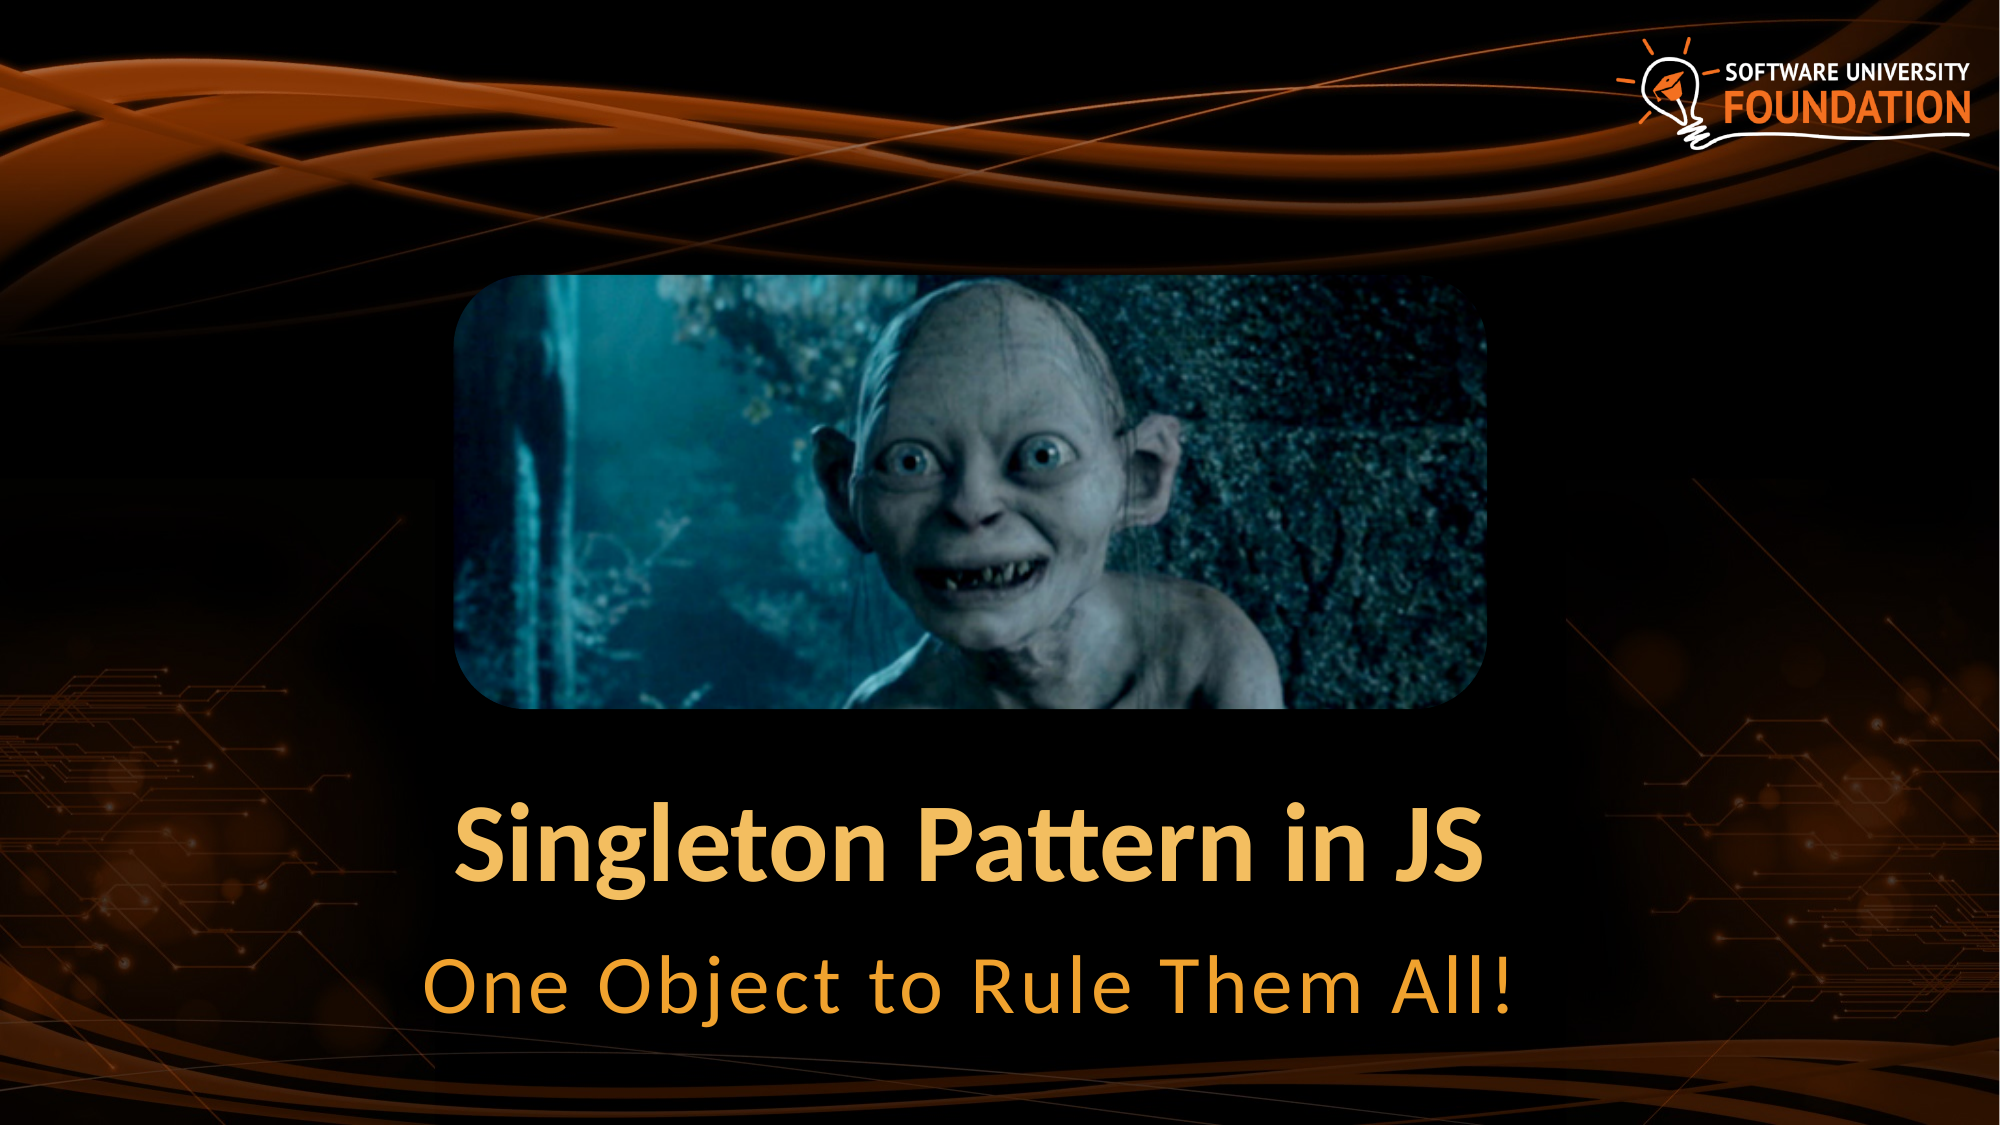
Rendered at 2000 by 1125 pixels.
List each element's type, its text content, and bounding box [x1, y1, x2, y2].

picture [0, 0, 2000, 1125]
title Singleton Pattern in JS [237, 762, 1704, 910]
list One Object to Rule Them All! [237, 919, 1704, 1037]
